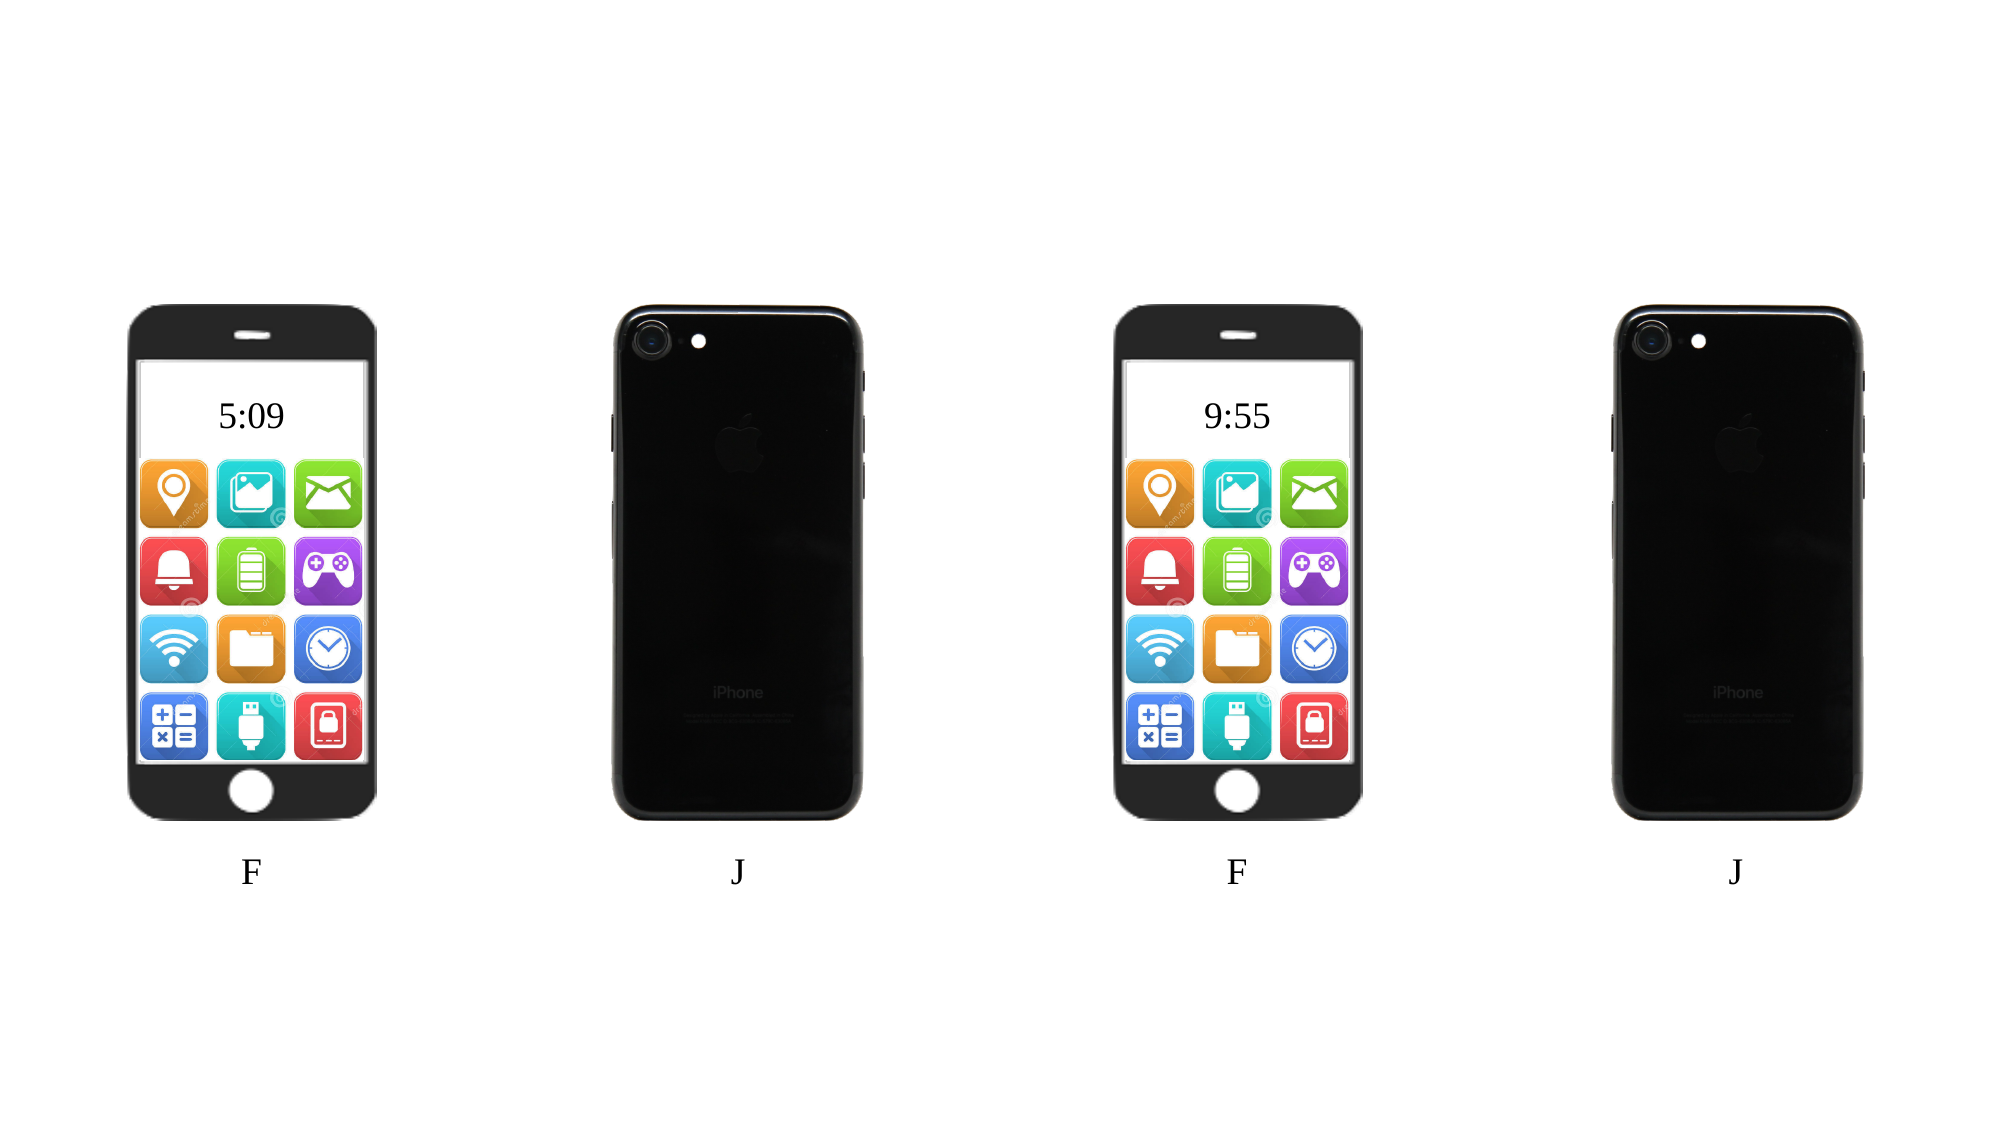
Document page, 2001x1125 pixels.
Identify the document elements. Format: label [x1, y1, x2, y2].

text_box [126, 304, 865, 901]
text_box [1112, 304, 1865, 901]
